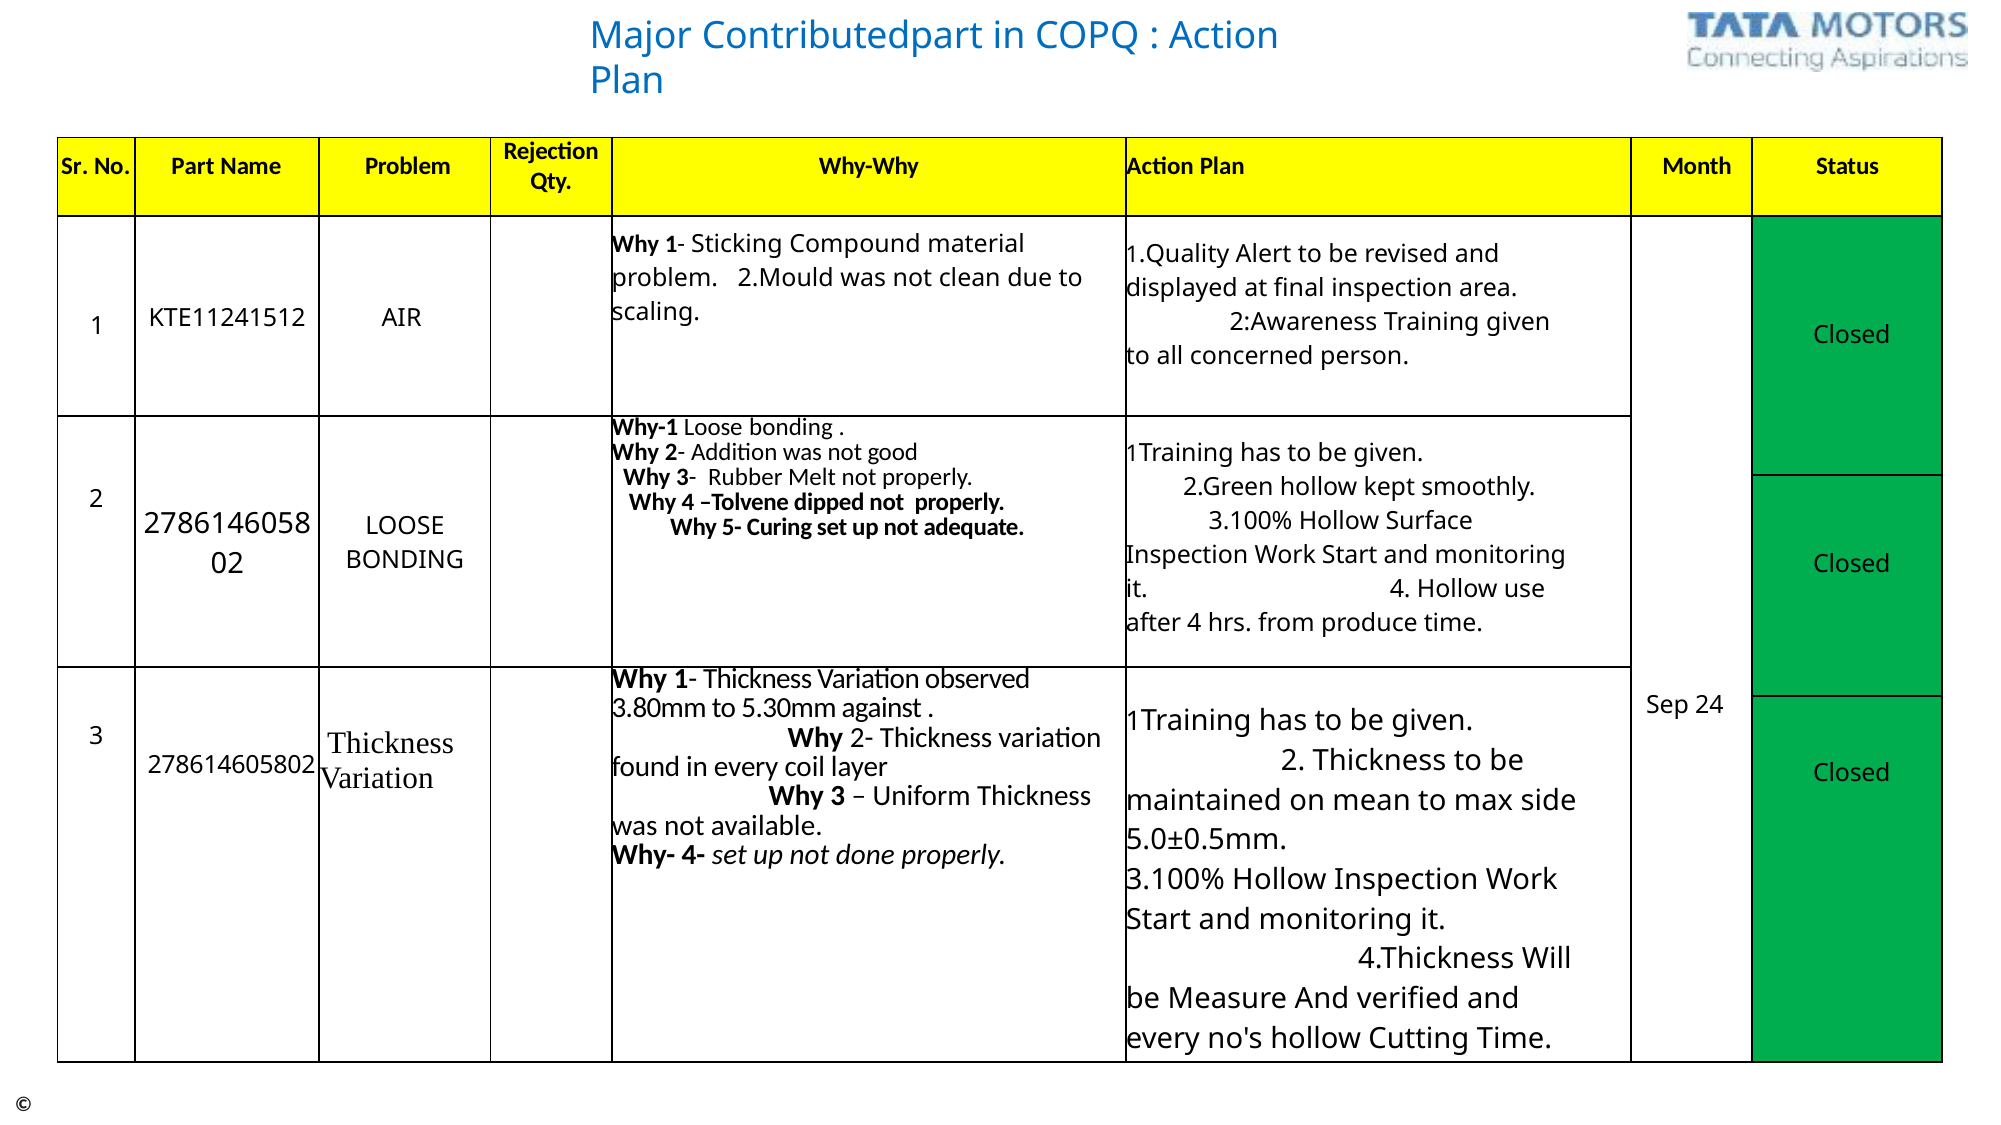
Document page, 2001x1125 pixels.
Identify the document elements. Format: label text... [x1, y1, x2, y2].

table_cell [491, 217, 611, 415]
table_header Action Plan [1127, 138, 1630, 215]
table_cell AIR [320, 217, 490, 415]
table_cell [491, 668, 611, 1061]
table_cell Why 1- Thickness Variation observed 3.80mm to 5.30mm against . Why 2- Thickness variation found in every coil layer Why 3 – Uniform Thickness was not available. Why- 4- set up not done properly. [613, 668, 1125, 1061]
table_cell Why 1- Sticking Compound material problem. 2.Mould was not clean due to scaling. [613, 217, 1125, 415]
table_cell KTE11241512 [136, 217, 318, 415]
table_cell Thickness Variation [320, 668, 490, 1061]
table_cell Training has to be given. 2.Green hollow kept smoothly. 3.100% Hollow Surface Inspection Work Start and monitoring it. 4. Hollow use after 4 hrs. from produce time. [1127, 417, 1630, 666]
table_cell .Quality Alert to be revised and displayed at final inspection area. 2:Awareness Training given to all concerned person. [1127, 217, 1630, 415]
table_cell 278614605802 [136, 417, 318, 666]
table_cell 278614605802 [136, 668, 318, 1061]
table_header Rejection Qty. [491, 138, 611, 215]
text_box © [12, 1088, 35, 1116]
table_cell Closed [1753, 217, 1941, 474]
table_header Part Name [136, 138, 318, 215]
table_header Sr. No. [58, 138, 134, 215]
table_cell LOOSE BONDING [320, 417, 490, 666]
table_header Month [1632, 138, 1751, 215]
table_cell 2 [58, 417, 134, 666]
table_cell Why-1 Loose bonding . Why 2- Addition was not good Why 3- Rubber Melt not properly. Why 4 –Tolvene dipped not properly. Why 5- Curing set up not adequate. [613, 417, 1125, 666]
table_cell Closed [1753, 697, 1941, 1061]
table_cell [491, 417, 611, 666]
table_cell Training has to be given. 2. Thickness to be maintained on mean to max side 5.0±0.5mm. 3.100% Hollow Inspection Work Start and monitoring it. 4.Thickness Will be Measure And verified and every no's hollow Cutting Time. [1127, 668, 1630, 1061]
table_cell 1 [58, 217, 134, 415]
table_header Problem [320, 138, 490, 215]
table_cell 3 [58, 668, 134, 1061]
table_cell Sep 24 [1632, 217, 1751, 1061]
text_box Major Contributed part in COPQ : Action Plan [587, 8, 1352, 101]
picture [1687, 12, 1968, 72]
table_cell Closed [1753, 476, 1941, 695]
table_header Why-Why [613, 138, 1125, 215]
table_header Status [1753, 138, 1941, 215]
